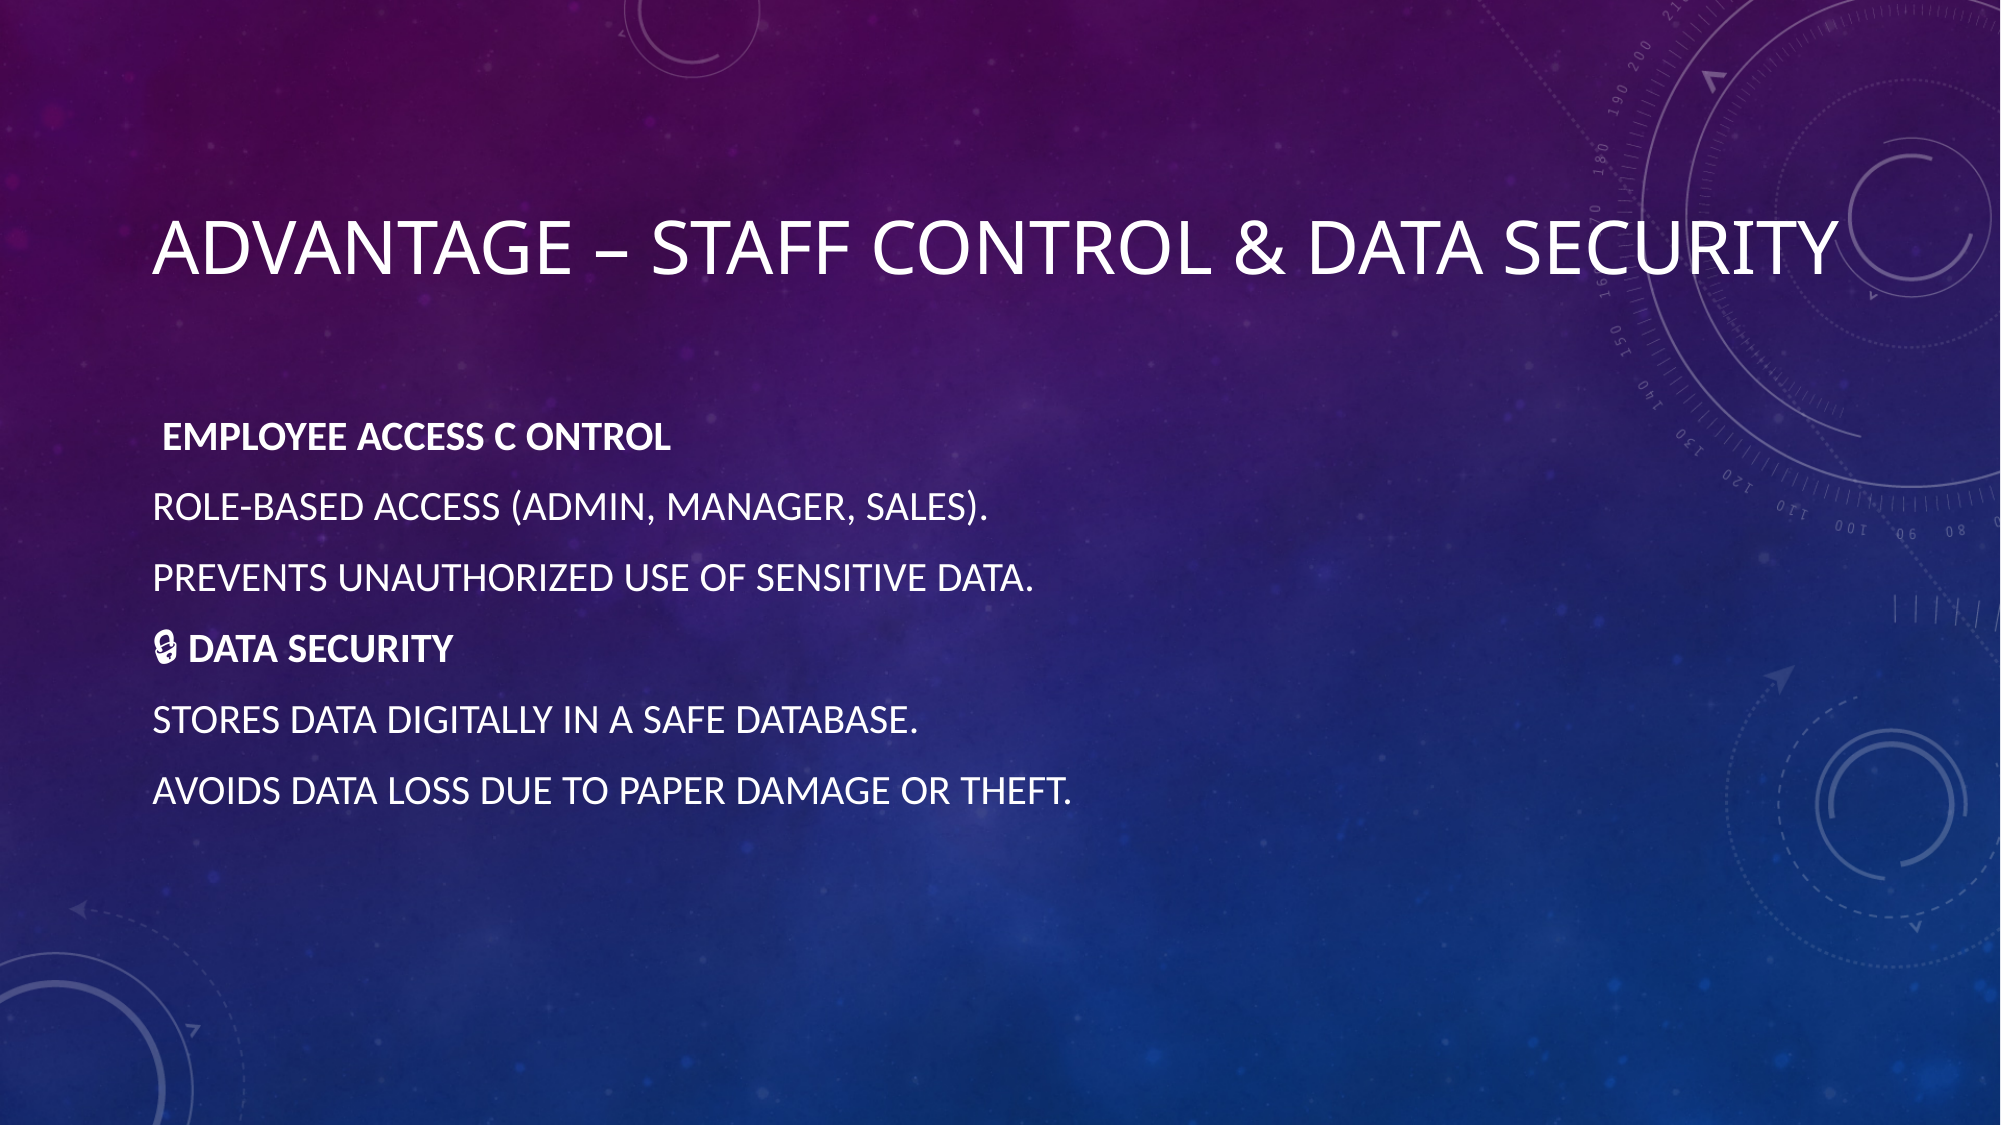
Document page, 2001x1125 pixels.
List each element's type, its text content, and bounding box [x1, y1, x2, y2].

list 🧑‍💼 Employee Access C ontrol Role-based access (Admin, Manager, Sales). Prevents unauthorized use of sensitive data. 🔒 Data Security Stores data digitally in a safe database. Avoids data loss due to paper damage or theft. [137, 400, 1863, 1039]
title Advantage – Staff Control & Data Security [137, 173, 1863, 297]
picture [0, 0, 2001, 1125]
